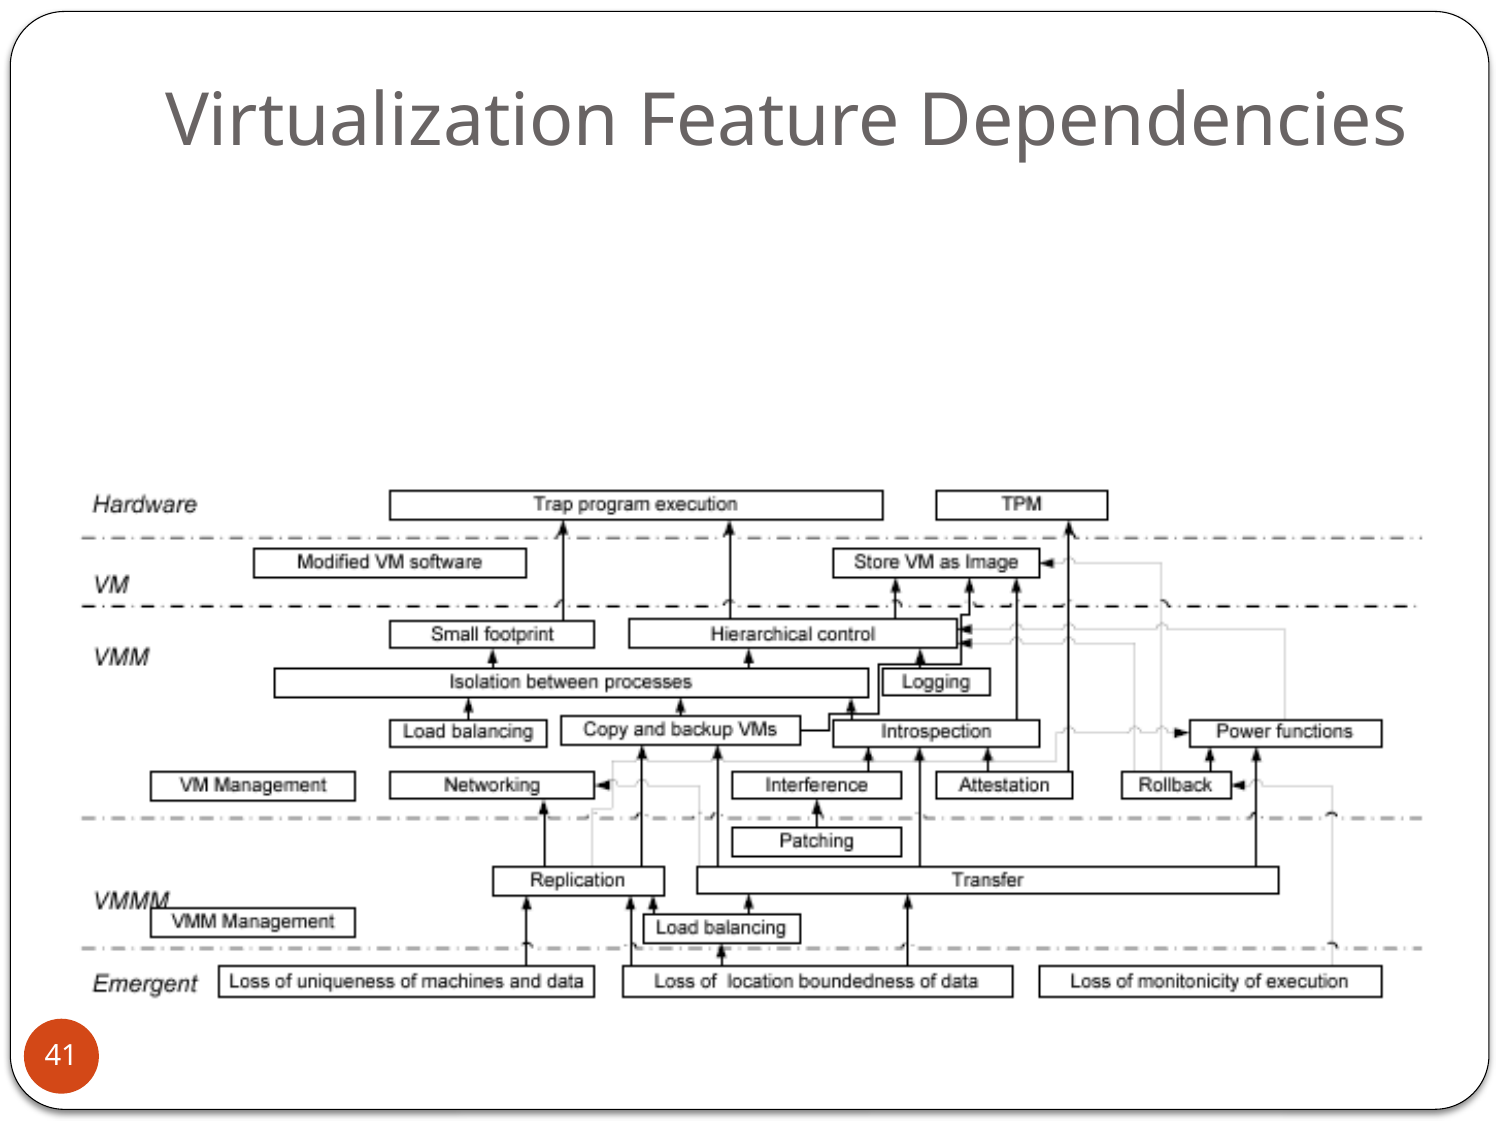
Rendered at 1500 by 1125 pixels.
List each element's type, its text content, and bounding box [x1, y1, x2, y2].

title Virtualization Feature Dependencies [149, 44, 1426, 176]
slide_number 41 [23, 1022, 99, 1094]
picture [37, 449, 1474, 1013]
